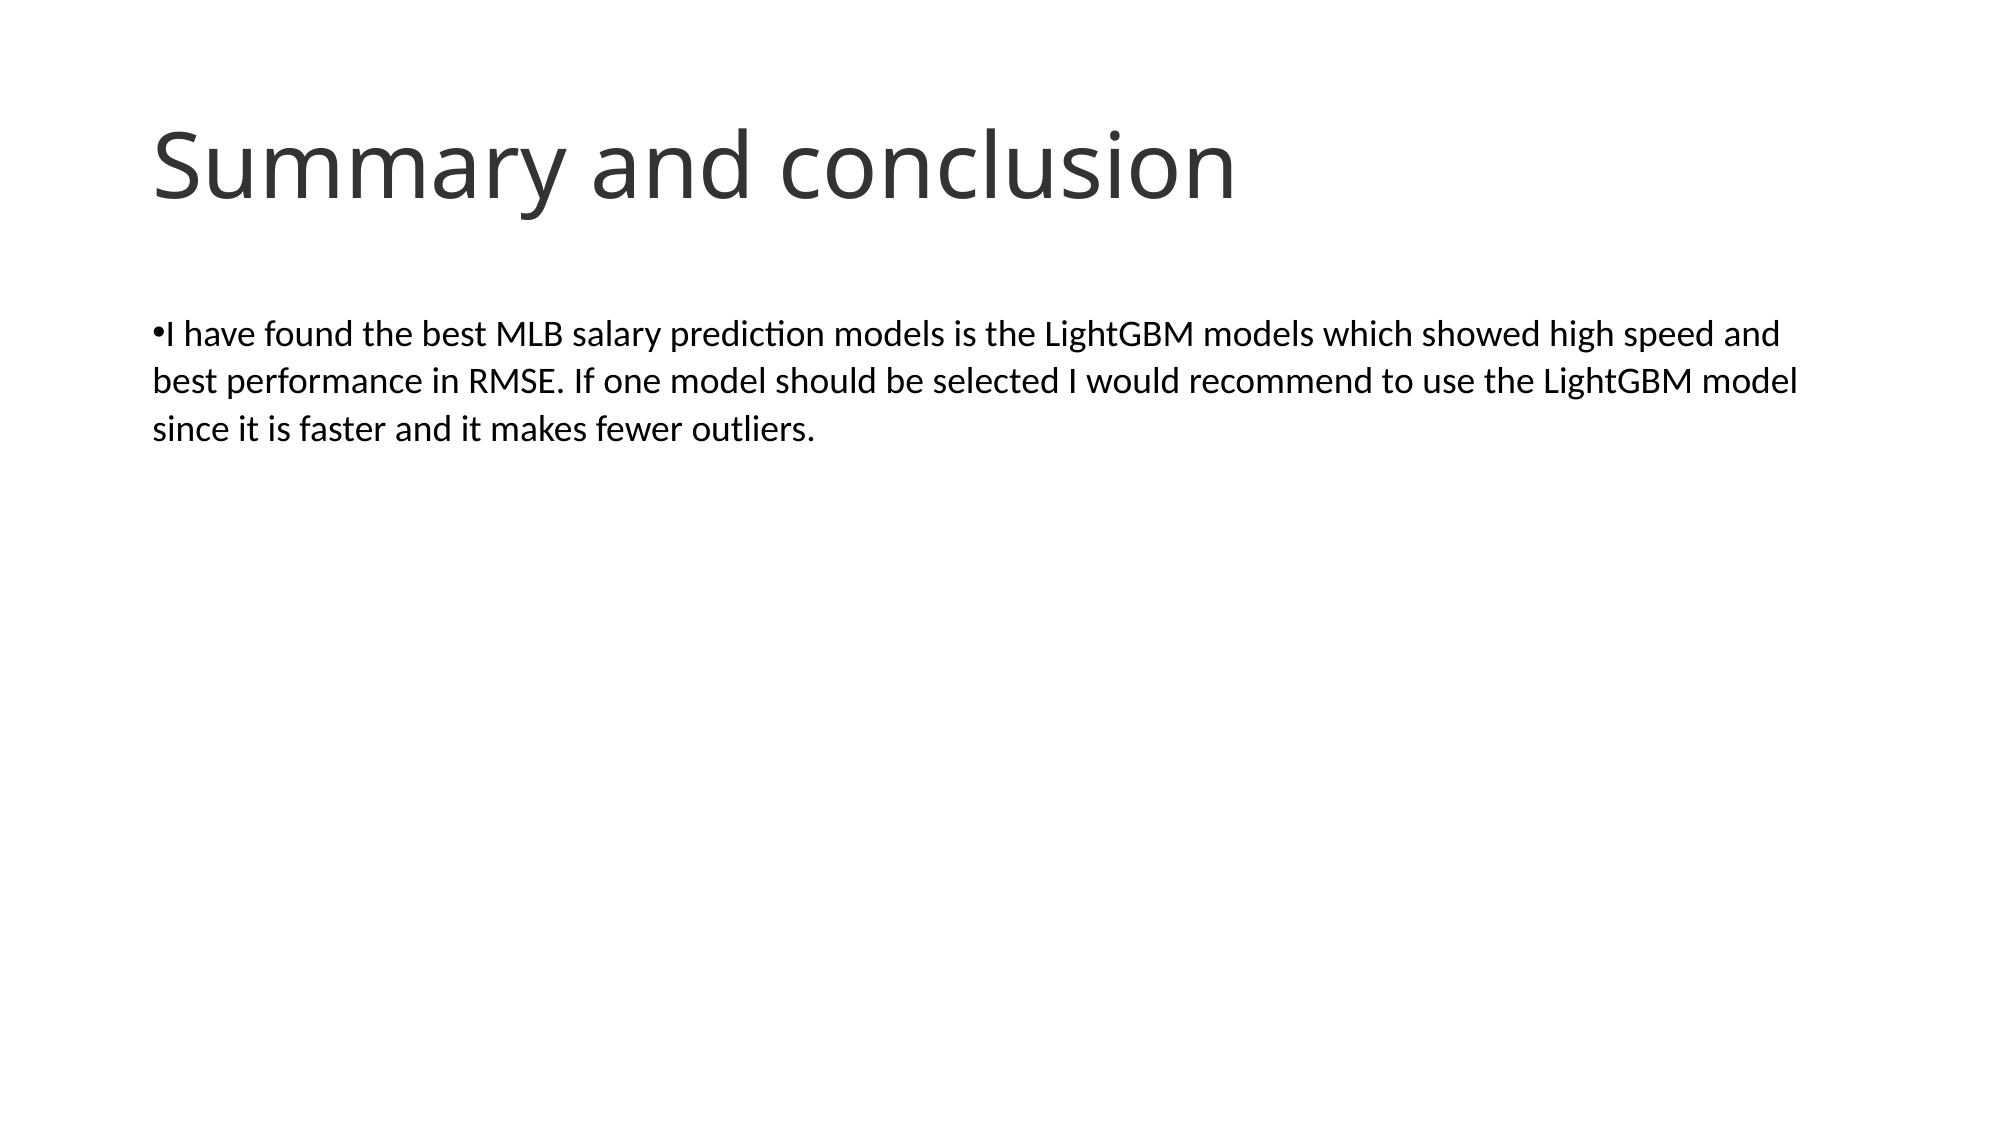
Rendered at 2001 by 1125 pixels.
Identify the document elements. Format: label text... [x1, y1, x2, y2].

list I have found the best MLB salary prediction models is the LightGBM models which showed high speed and best performance in RMSE. If one model should be selected I would recommend to use the LightGBM model since it is faster and it makes fewer outliers. [137, 299, 1863, 1014]
title Summary and conclusion [137, 59, 1863, 278]
